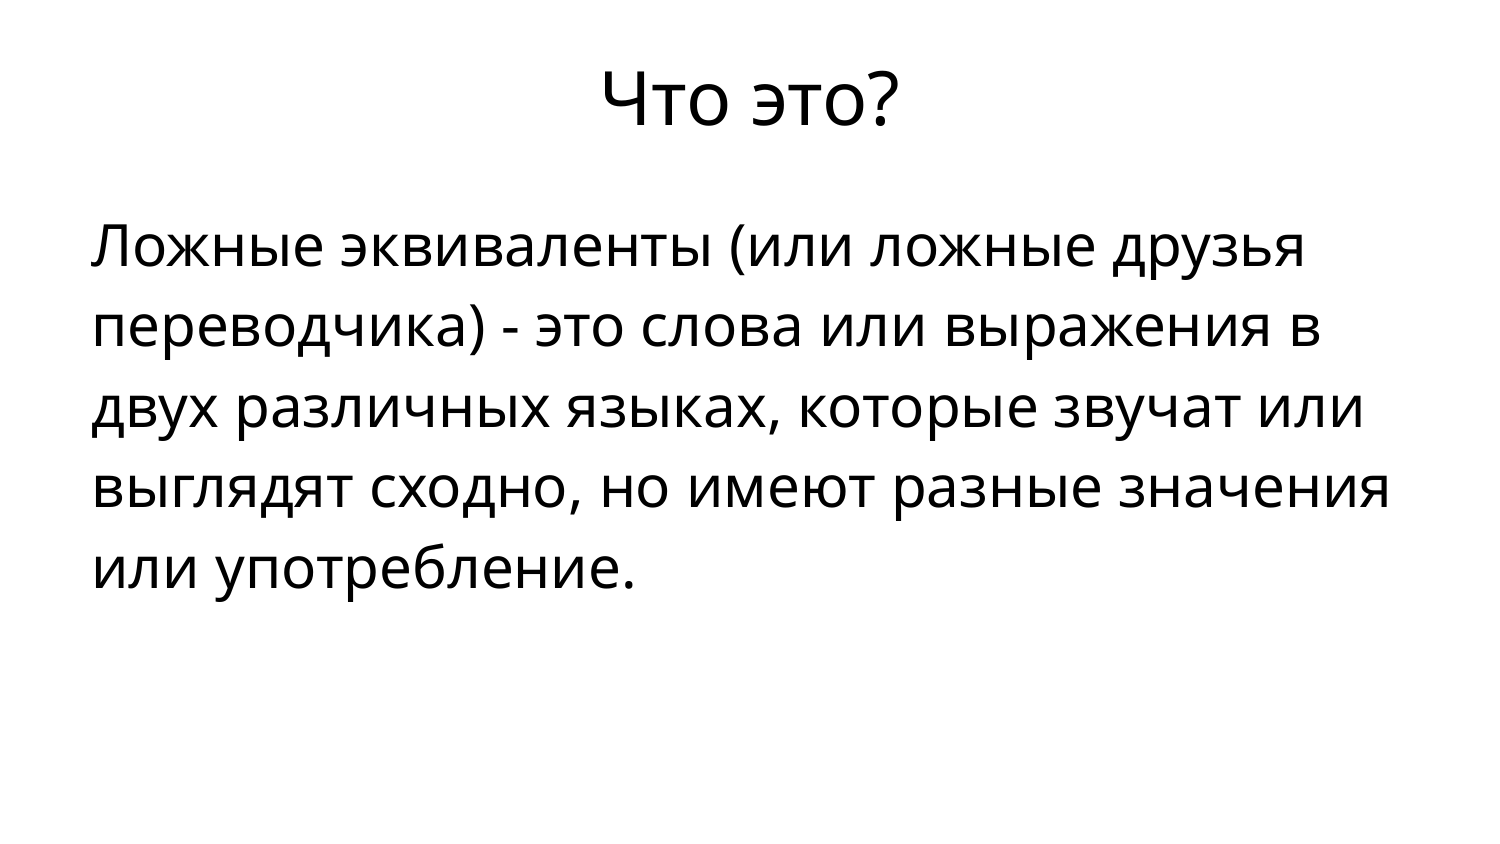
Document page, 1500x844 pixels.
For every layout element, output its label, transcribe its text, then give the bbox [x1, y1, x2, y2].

title Что это? [51, 66, 1449, 155]
subtitle Ложные эквиваленты (или ложные друзья переводчика) - это слова или выражения в двух различных языках, которые звучат или выглядят сходно, но имеют разные значения или употребление. [76, 182, 1424, 759]
